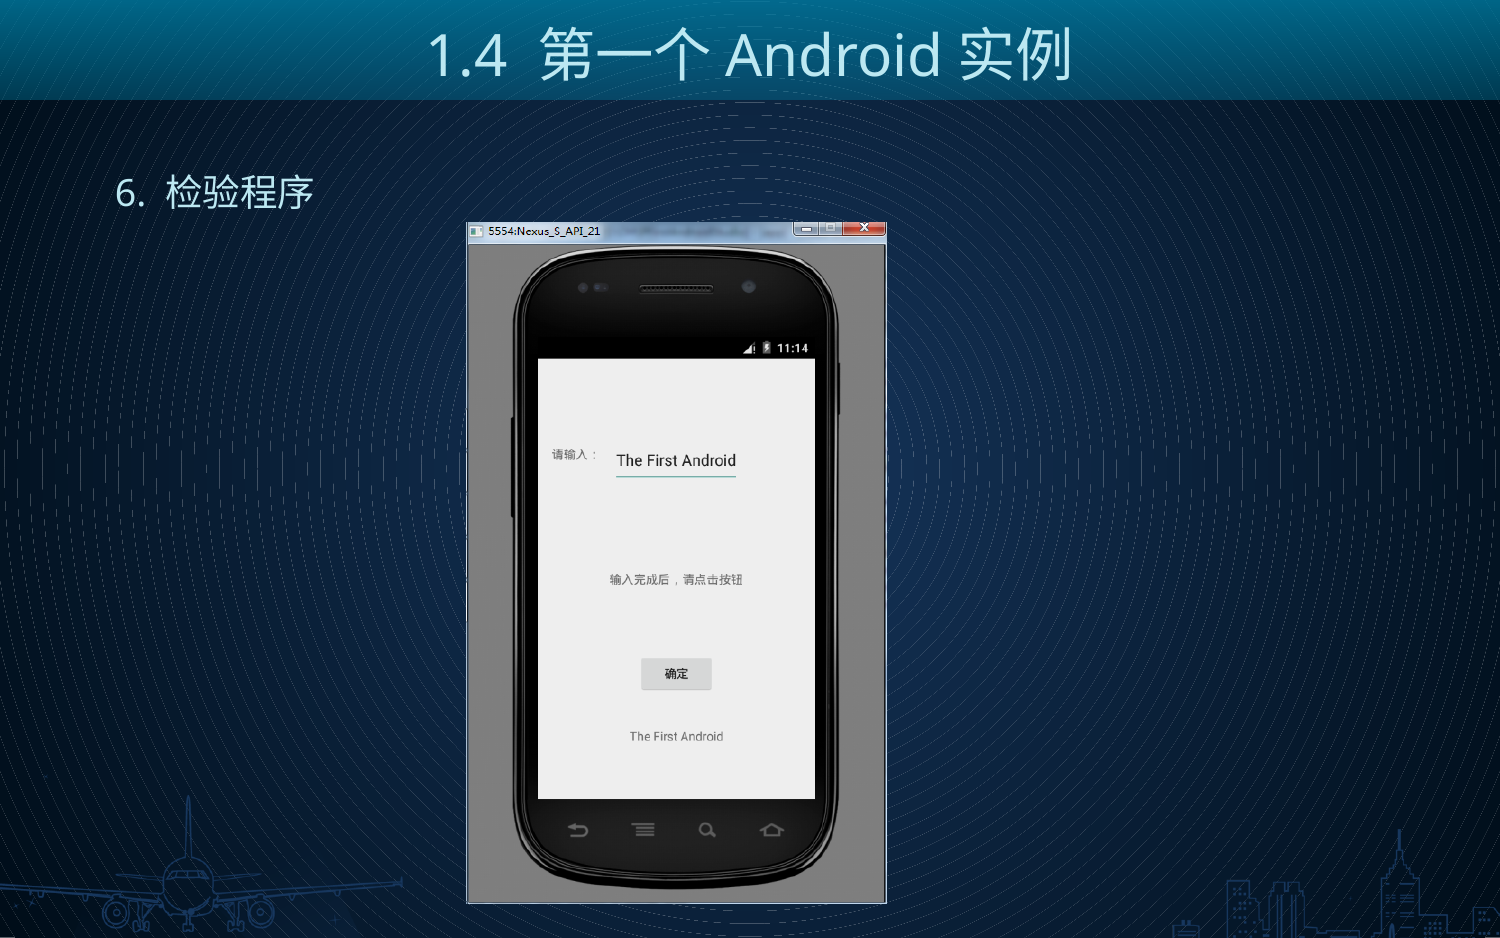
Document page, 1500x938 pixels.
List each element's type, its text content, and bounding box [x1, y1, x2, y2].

text_box 1.4 第一个Android实例 [0, 0, 1500, 95]
picture [0, 222, 1500, 938]
text_box 6. 检验程序 [100, 161, 550, 222]
